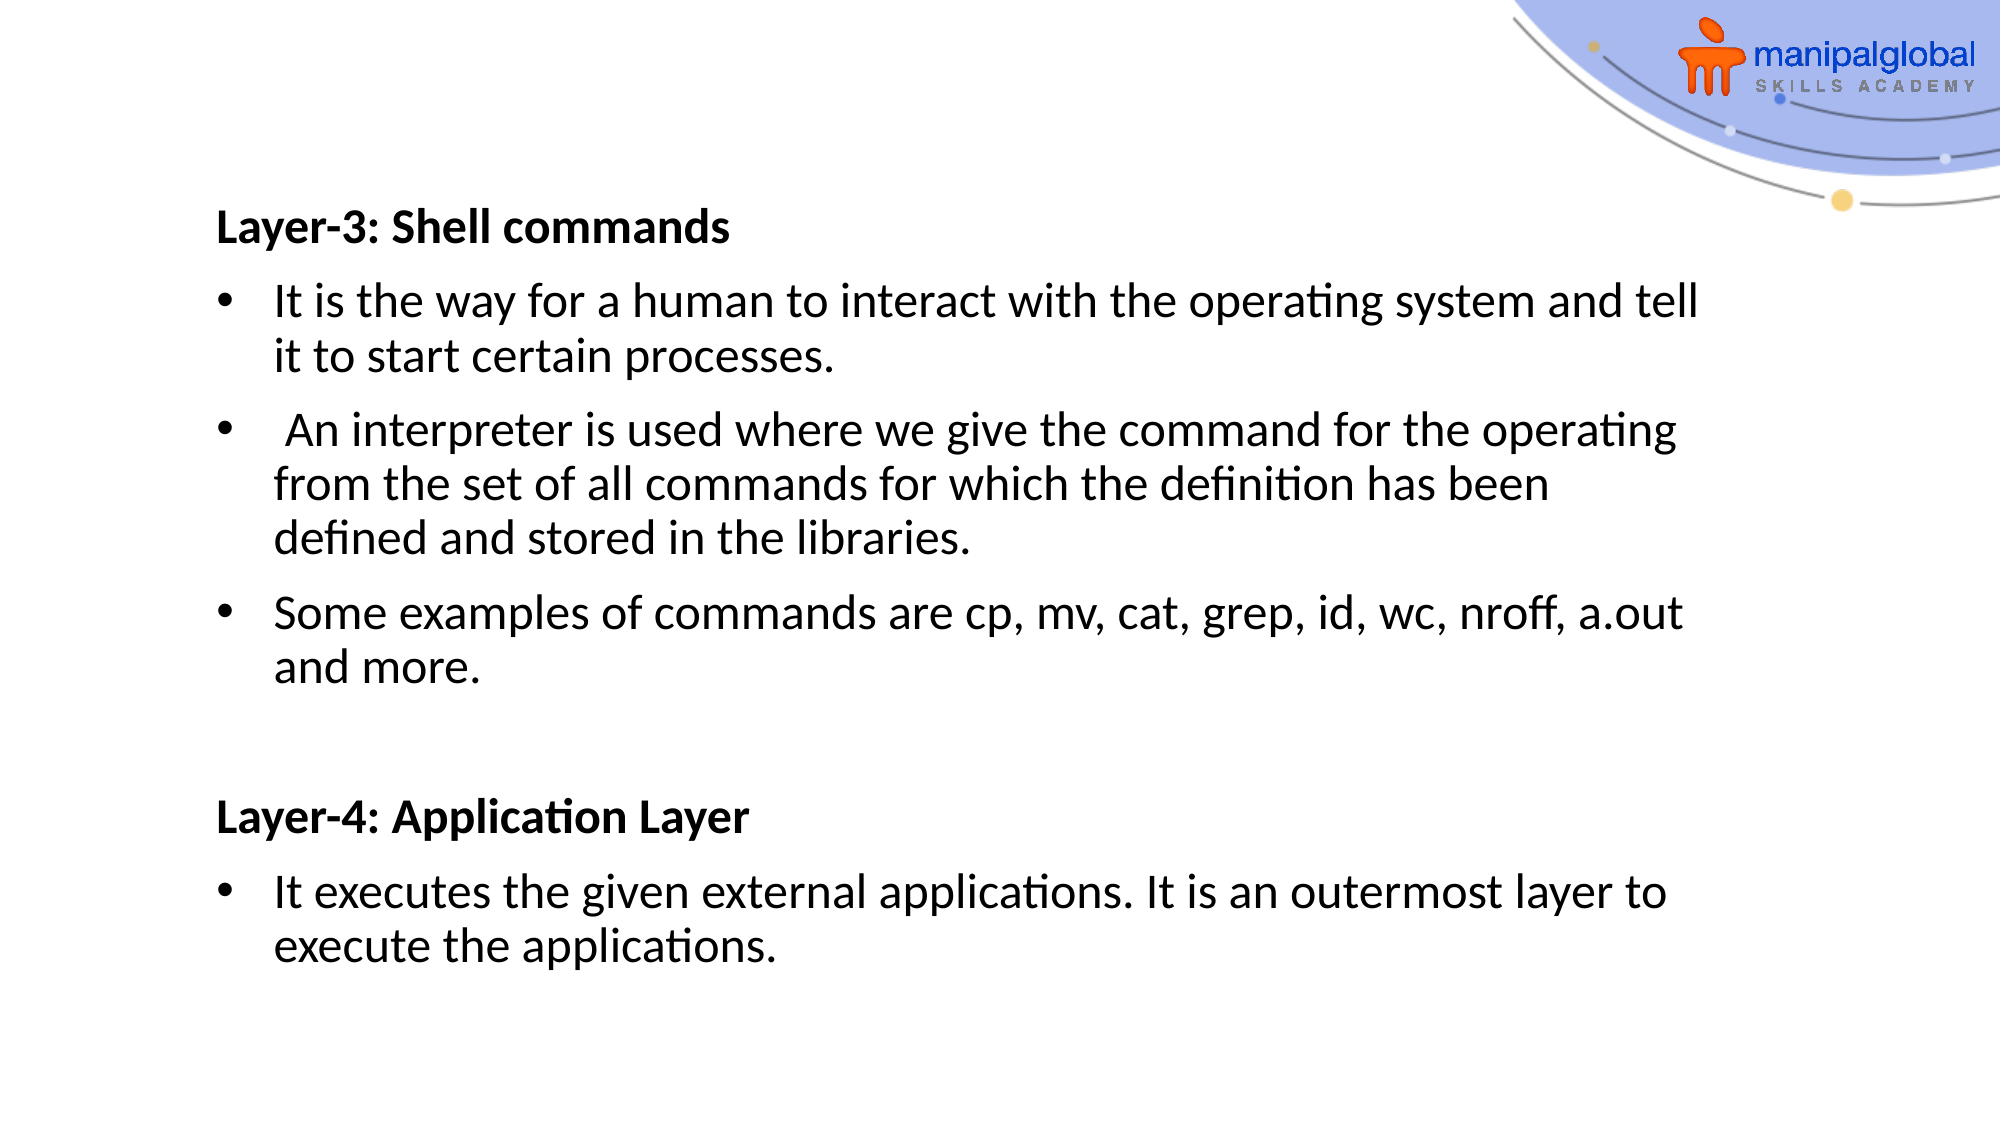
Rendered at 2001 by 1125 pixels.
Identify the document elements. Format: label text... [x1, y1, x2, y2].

subtitle Layer-3: Shell commands It is the way for a human to interact with the operating system and tell it to start certain processes. An interpreter is used where we give the command for the operating from the set of all commands for which the definition has been defined and stored in the libraries. Some examples of commands are cp, mv, cat, grep, id, wc, nroff, a.out and more. Layer-4: Application Layer It executes the given external applications. It is an outermost layer to execute the applications. [216, 200, 1717, 981]
picture [0, 0, 2000, 1125]
